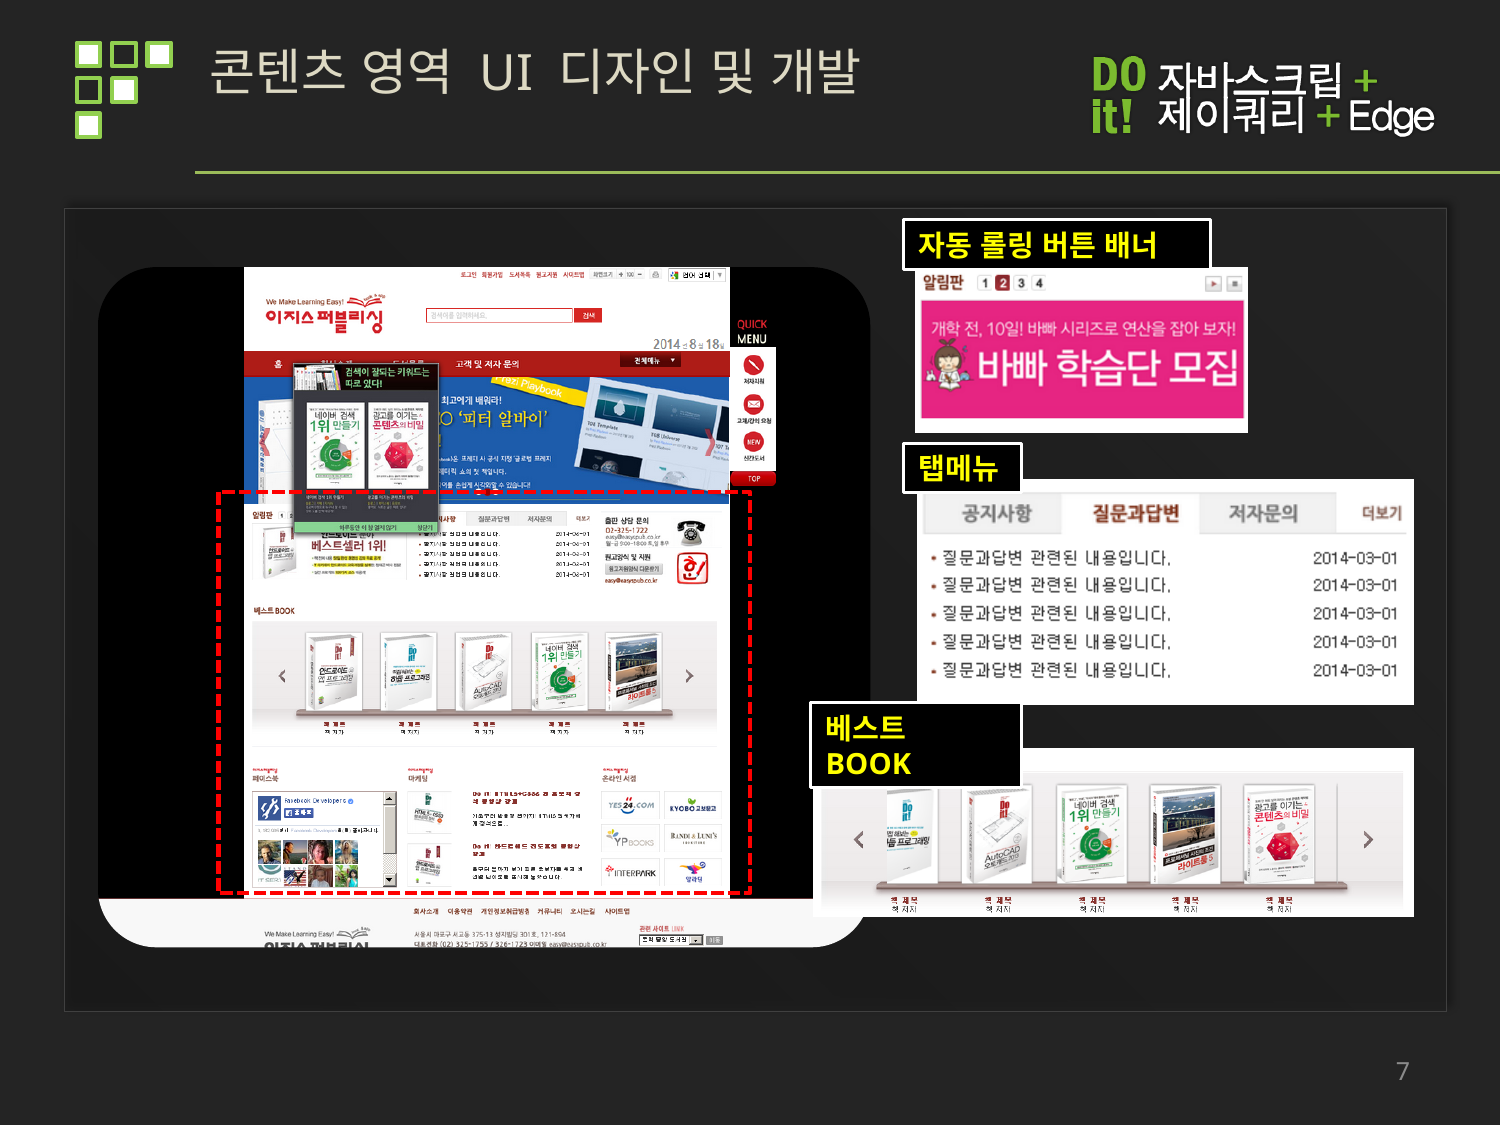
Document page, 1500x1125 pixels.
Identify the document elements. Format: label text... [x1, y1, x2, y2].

text_box 자동 롤링 버튼 배너 [903, 219, 1211, 270]
title 콘텐츠 영역 UI 디자인 및 개발 [194, 33, 1495, 161]
picture [915, 266, 1248, 433]
picture [97, 266, 1415, 948]
slide_number 7 [1074, 1042, 1425, 1103]
text_box 베스트 BOOK [875, 702, 1022, 747]
picture [917, 479, 1415, 705]
text_box 탭메뉴 [903, 443, 1022, 493]
